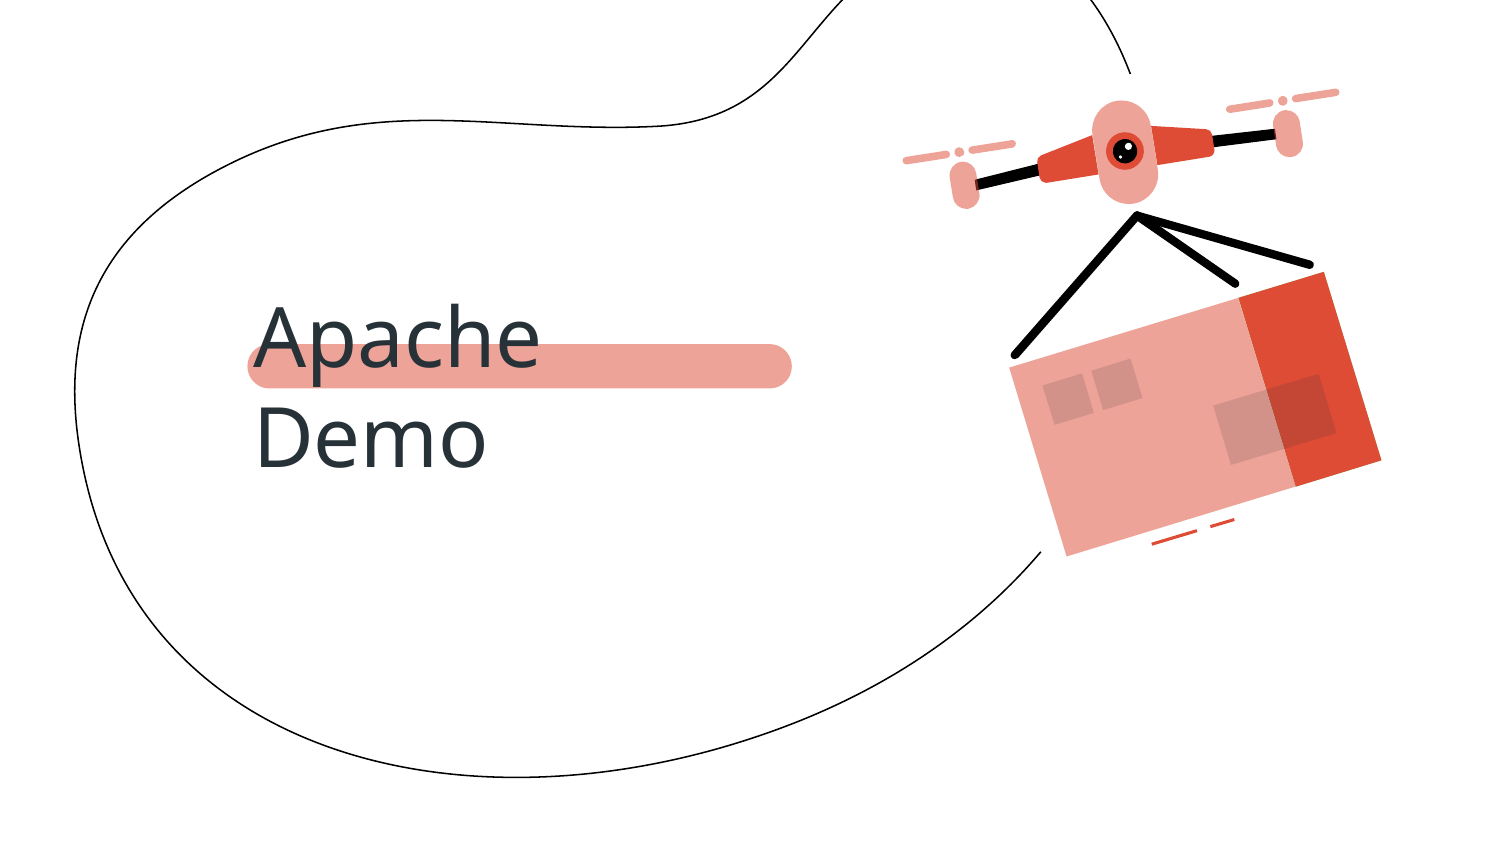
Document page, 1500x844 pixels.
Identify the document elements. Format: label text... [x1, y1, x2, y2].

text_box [902, 70, 1428, 587]
text_box Apache Demo [238, 269, 897, 388]
